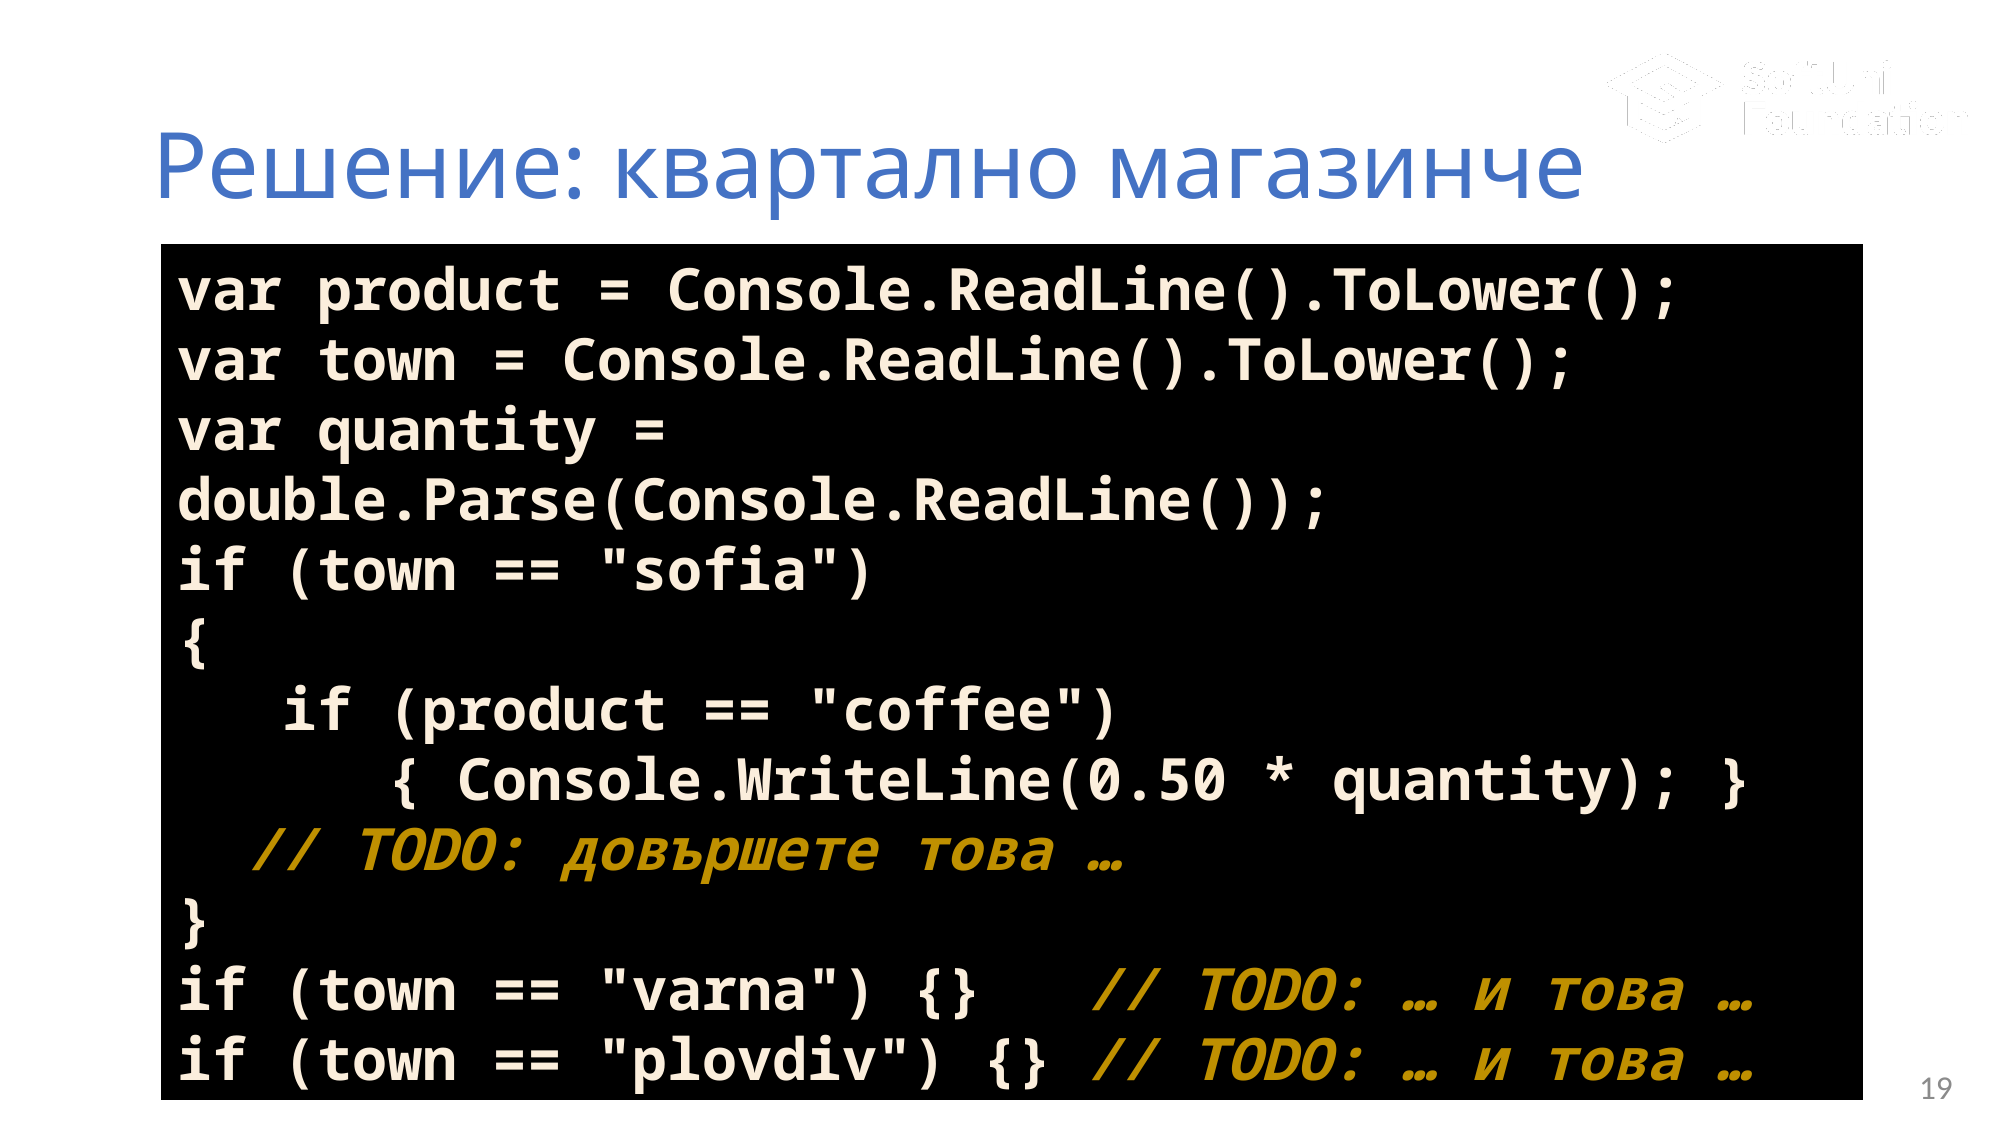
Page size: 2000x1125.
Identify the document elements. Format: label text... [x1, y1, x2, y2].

picture [1604, 52, 1968, 143]
text_box var product = Console.ReadLine().ToLower(); var town = Console.ReadLine().ToLower(); var quantity = double.Parse(Console.ReadLine()); if (town == "sofia") { if (product == "coffee") { Console.WriteLine(0.50 * quantity); } // TODO: довършете това … } if (town == "varna") {} // TODO: … и това … if (town == "plovdiv") {} // TODO: … и това … [161, 244, 1863, 1100]
slide_number 19 [1897, 1070, 1968, 1103]
title Решение: квартално магазинче [137, 59, 1862, 278]
